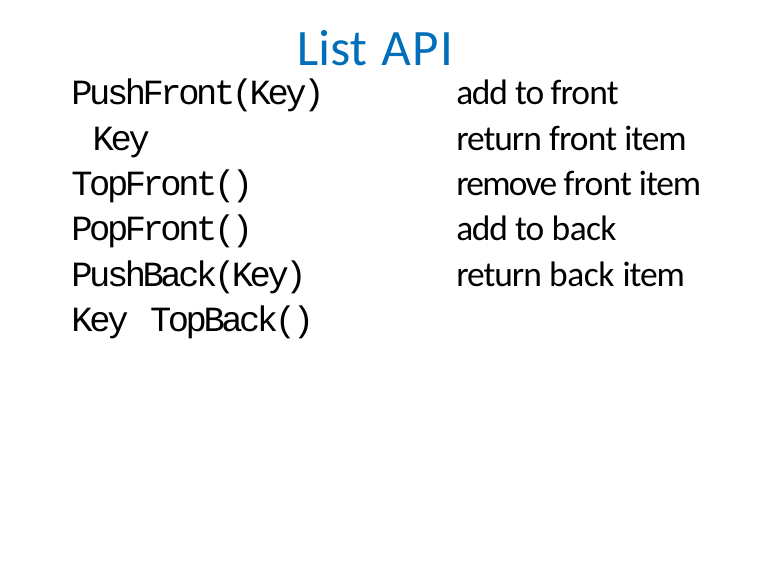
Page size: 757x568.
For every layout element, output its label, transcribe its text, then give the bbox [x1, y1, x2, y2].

title List API [294, 11, 461, 110]
text_box PushFront(Key) Key TopFront() PopFront() PushBack(Key) Key TopBack() [69, 64, 326, 339]
text_box add to front return front item remove front item add to back return back item [454, 64, 712, 294]
